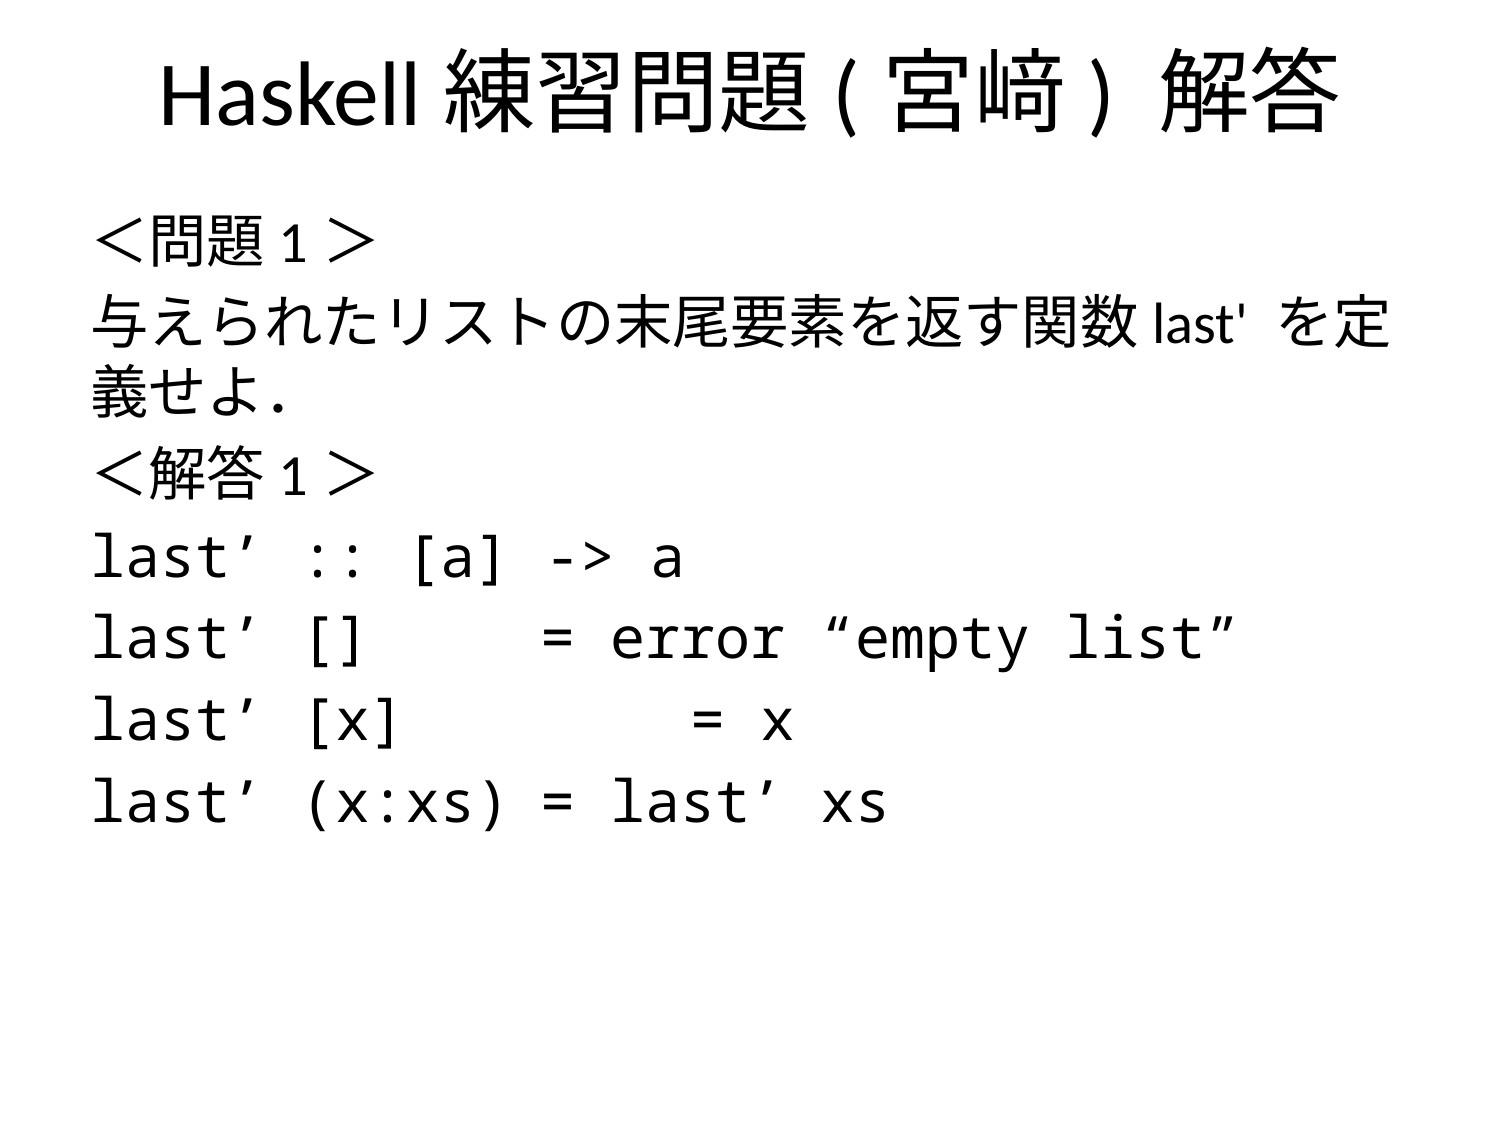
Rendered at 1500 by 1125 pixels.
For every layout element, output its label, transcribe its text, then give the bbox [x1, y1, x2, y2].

title Haskell練習問題(宮﨑) 解答 [75, 0, 1425, 183]
list ＜問題1＞ 与えられたリストの末尾要素を返す関数last' を定義せよ． ＜解答1＞ last’ :: [a] -> a last’ [] = error “empty list” last’ [x] = x last’ (x:xs) = last’ xs [75, 196, 1425, 1005]
